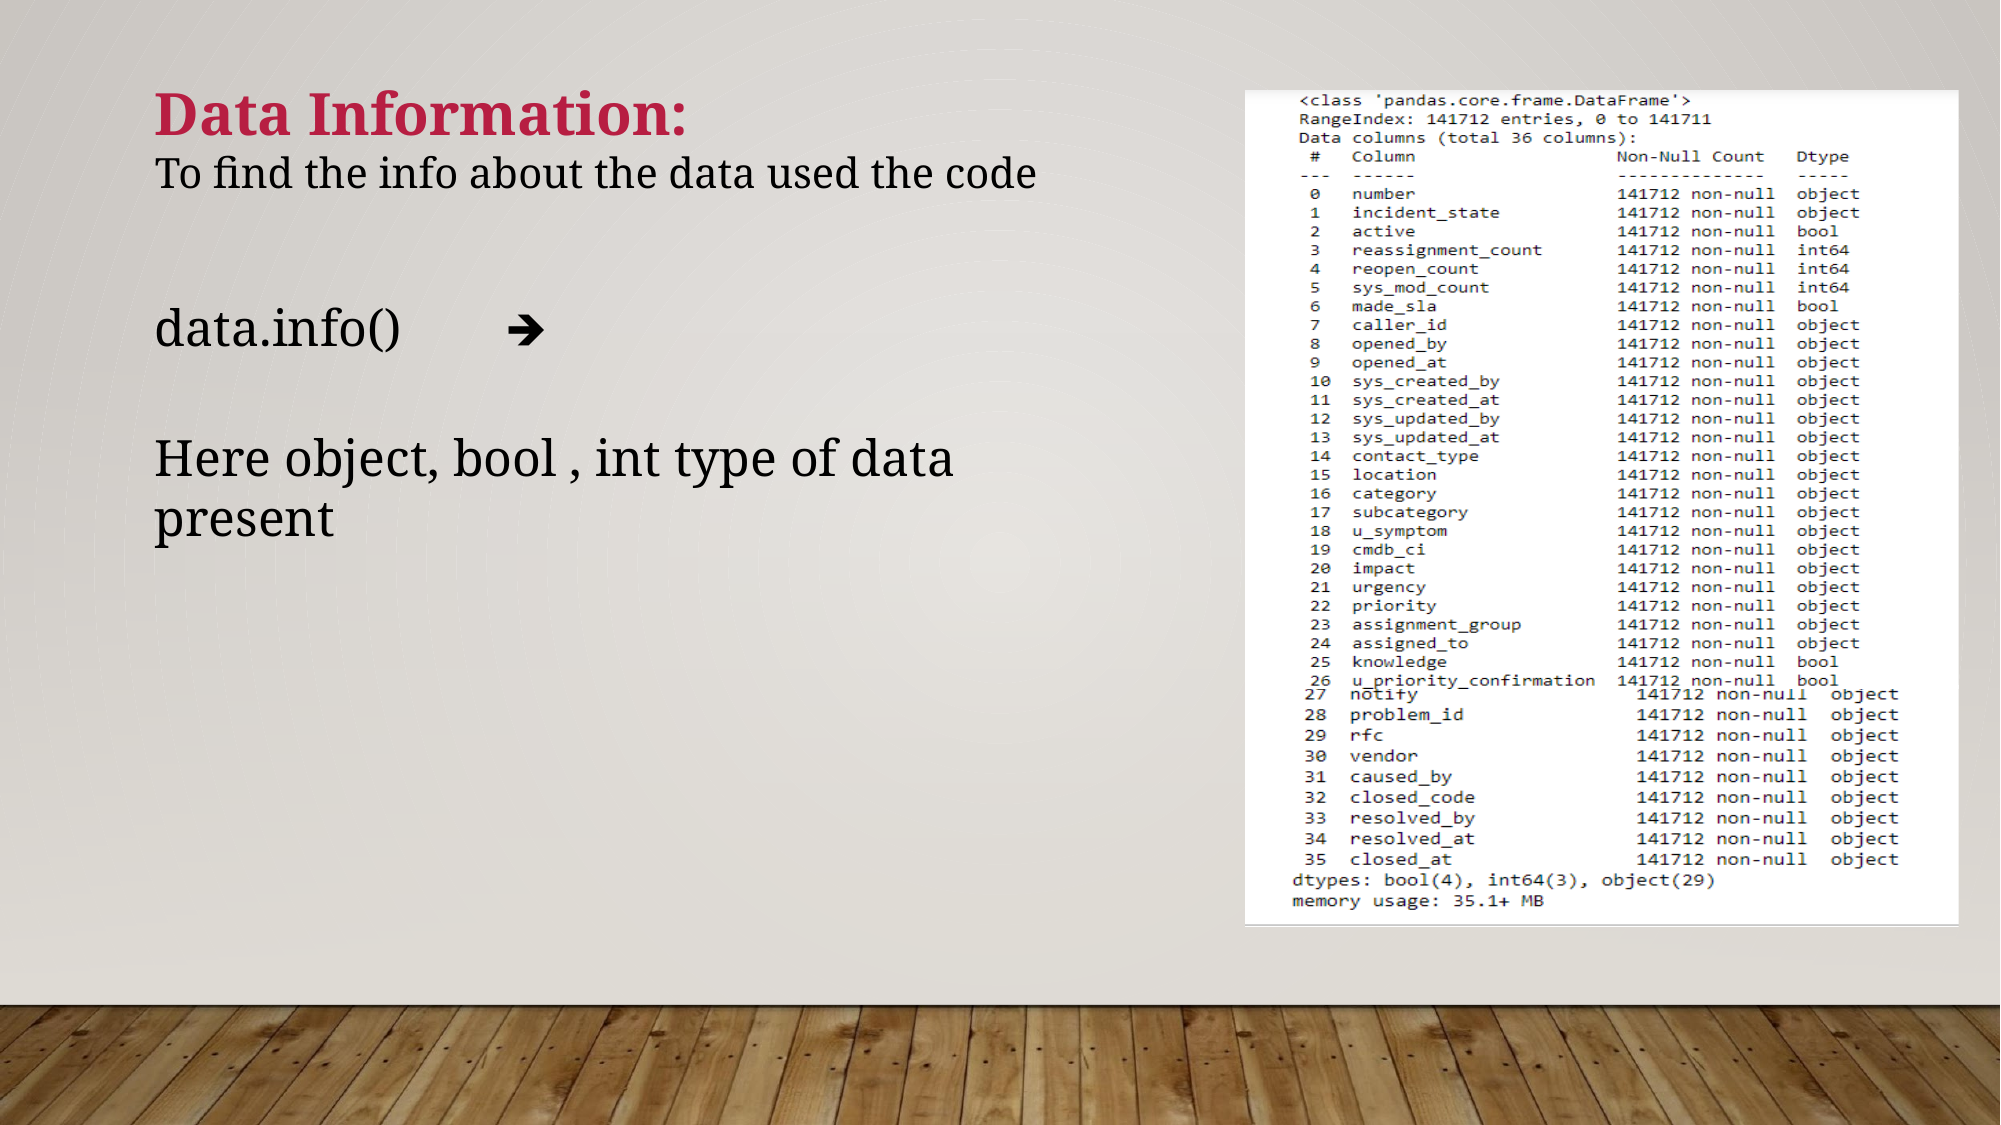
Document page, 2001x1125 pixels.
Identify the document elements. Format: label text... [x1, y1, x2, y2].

text_box Data Information: To find the info about the data used the code data.info() 🡺 Here object, bool , int type of data present [139, 69, 1123, 765]
picture [1244, 90, 1959, 927]
picture [0, 1005, 2000, 1125]
